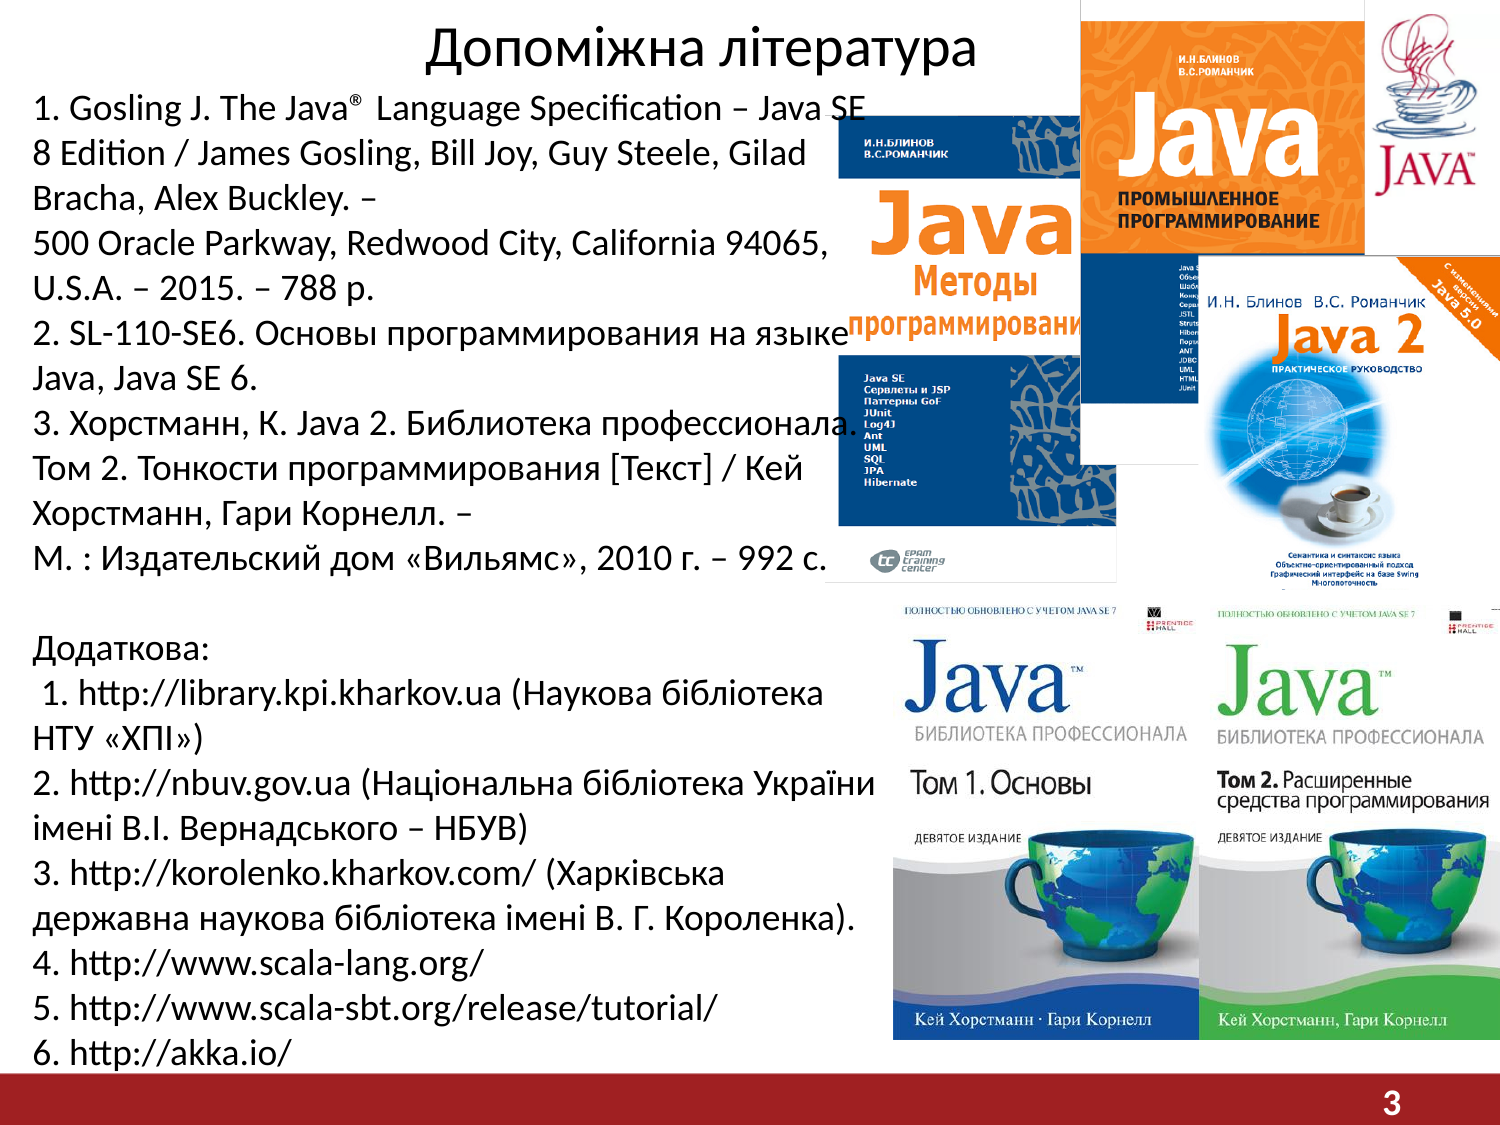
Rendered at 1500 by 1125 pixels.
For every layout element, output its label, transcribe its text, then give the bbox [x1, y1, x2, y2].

text_box Допоміжна література [410, 0, 995, 86]
picture [0, 0, 1500, 1125]
text_box 1. Gosling J. The Java® Language Specification – Java SE 8 Edition / James Gosling, Bill Joy, Guy Steele, Gilad Bracha, Alex Buckley. – 500 Oracle Parkway, Redwood City, California 94065, U.S.A. – 2015. – 788 p. 2. SL-110-SE6. Основы программирования на языке Java, Java SE 6. 3. Хорстманн, К. Java 2. Библиотека профессионала. Том 2. Тонкости программирования [Текст] / Кей Хорстманн, Гари Корнелл. – М. : Издательский дом «Вильямс», 2010 г. – 992 с. Додаткова: 1. http://library.kpi.kharkov.ua (Наукова бібліотека НТУ «ХПІ») 2. http://nbuv.gov.ua (Національна бібліотека України імені В.І. Вернадського – НБУВ) 3. http://korolenko.kharkov.com/ (Харківська державна наукова бібліотека імені В. Г. Короленка). 4. http://www.scala-lang.org/ 5. http://www.scala-sbt.org/release/tutorial/ 6. http://akka.io/ [17, 75, 904, 1081]
